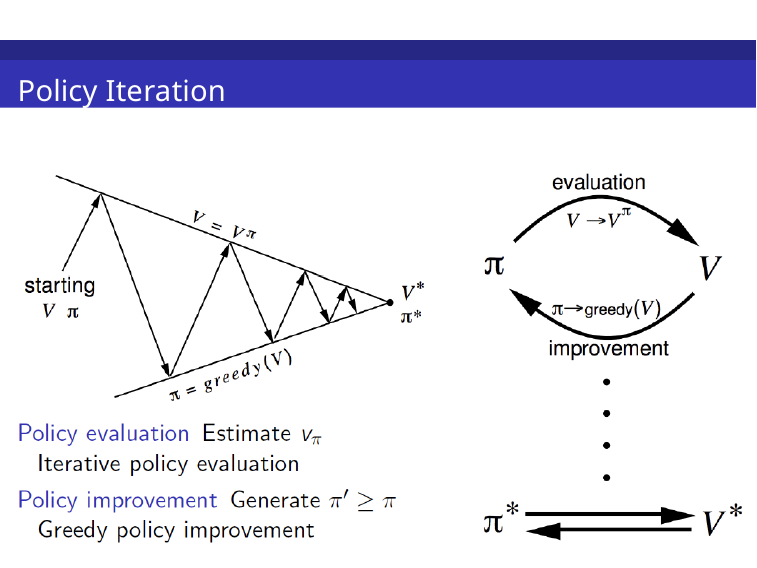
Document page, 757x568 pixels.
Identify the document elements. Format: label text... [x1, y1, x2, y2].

text_box [0, 40, 756, 60]
text_box Policy Iteration [0, 60, 756, 108]
picture [0, 141, 757, 568]
